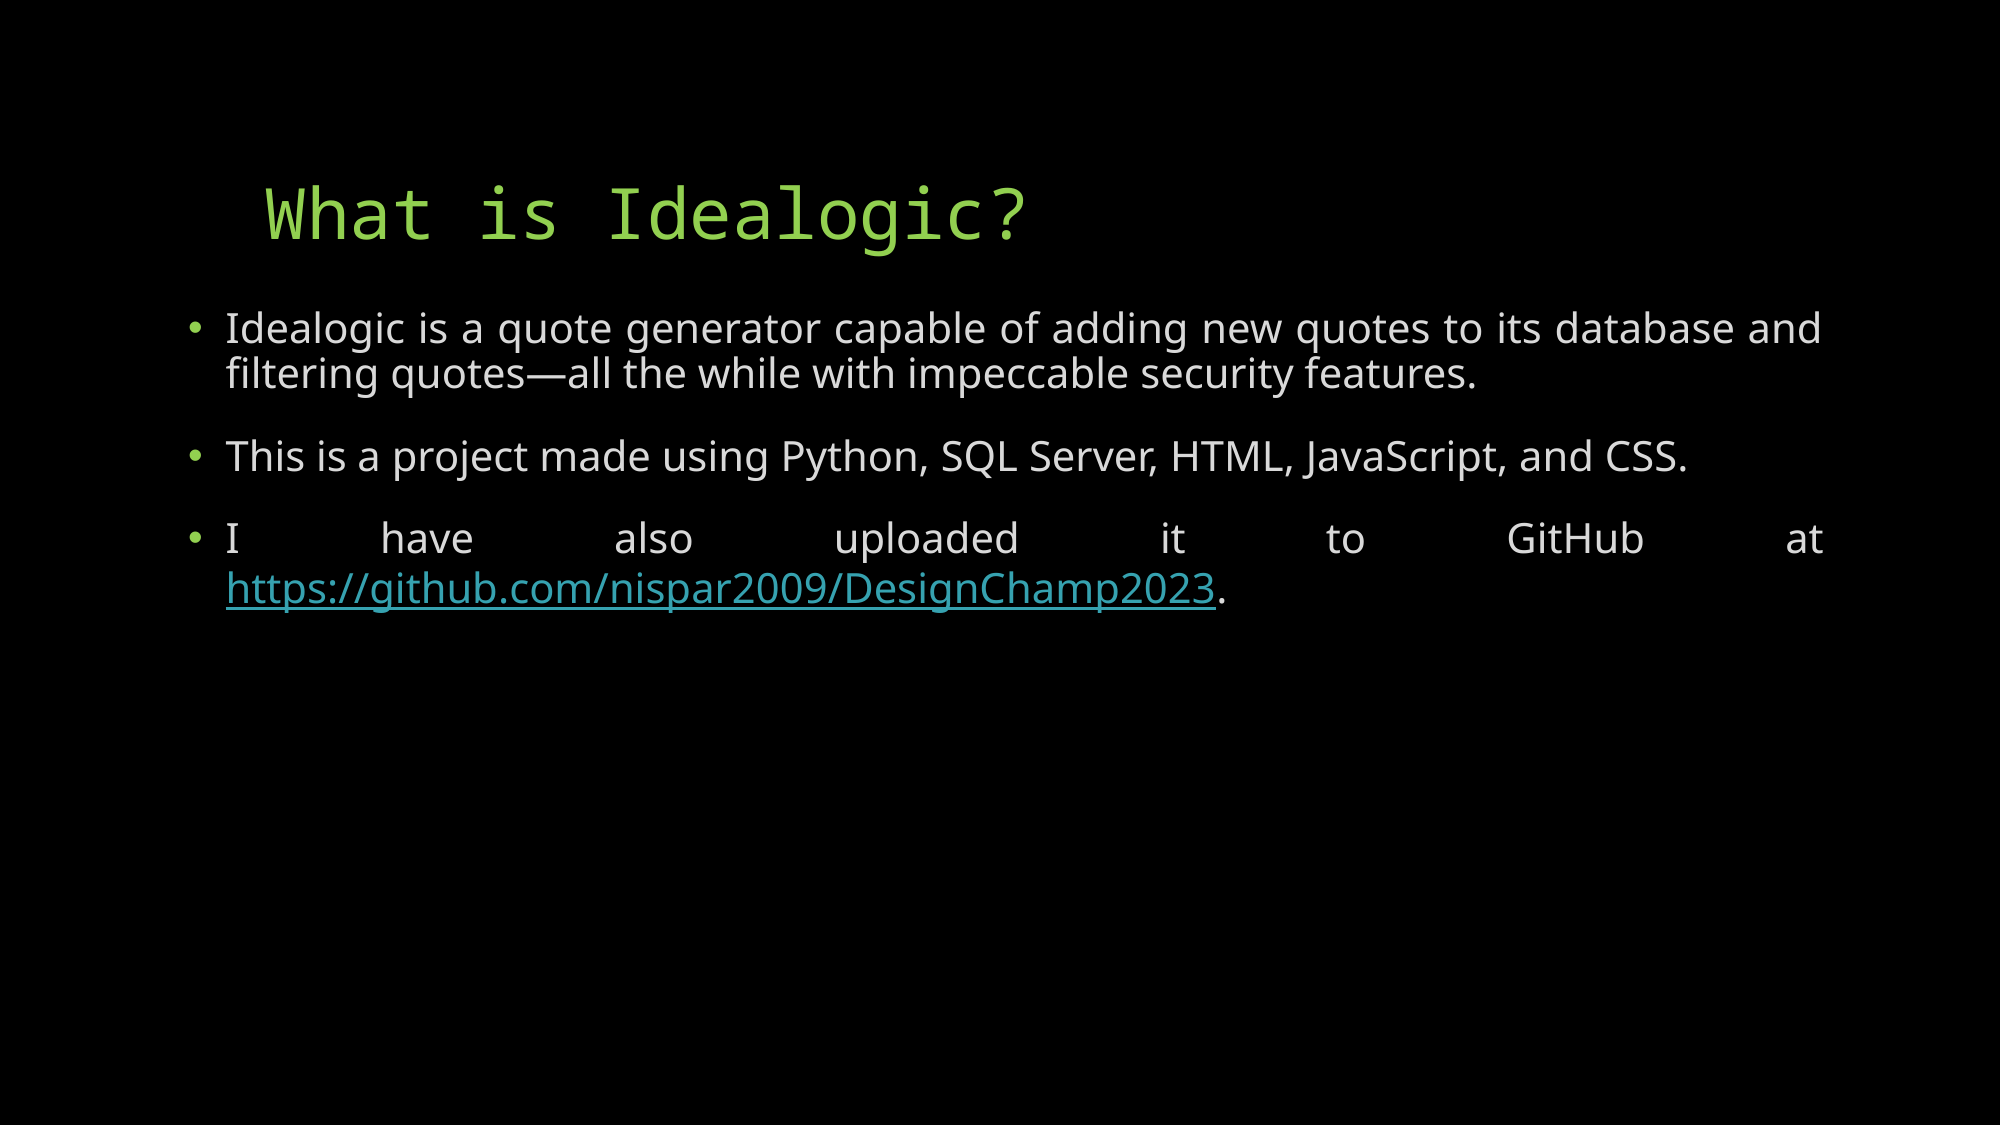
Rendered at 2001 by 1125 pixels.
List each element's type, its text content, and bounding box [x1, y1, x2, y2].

title What is Idealogic? [249, 75, 1750, 263]
list Idealogic is a quote generator capable of adding new quotes to its database and filtering quotes—all the while with impeccable security features. This is a project made using Python, SQL Server, HTML, JavaScript, and CSS. I have also uploaded it to GitHub at https://github.com/nispar2009/DesignChamp2023. [173, 299, 1839, 1000]
